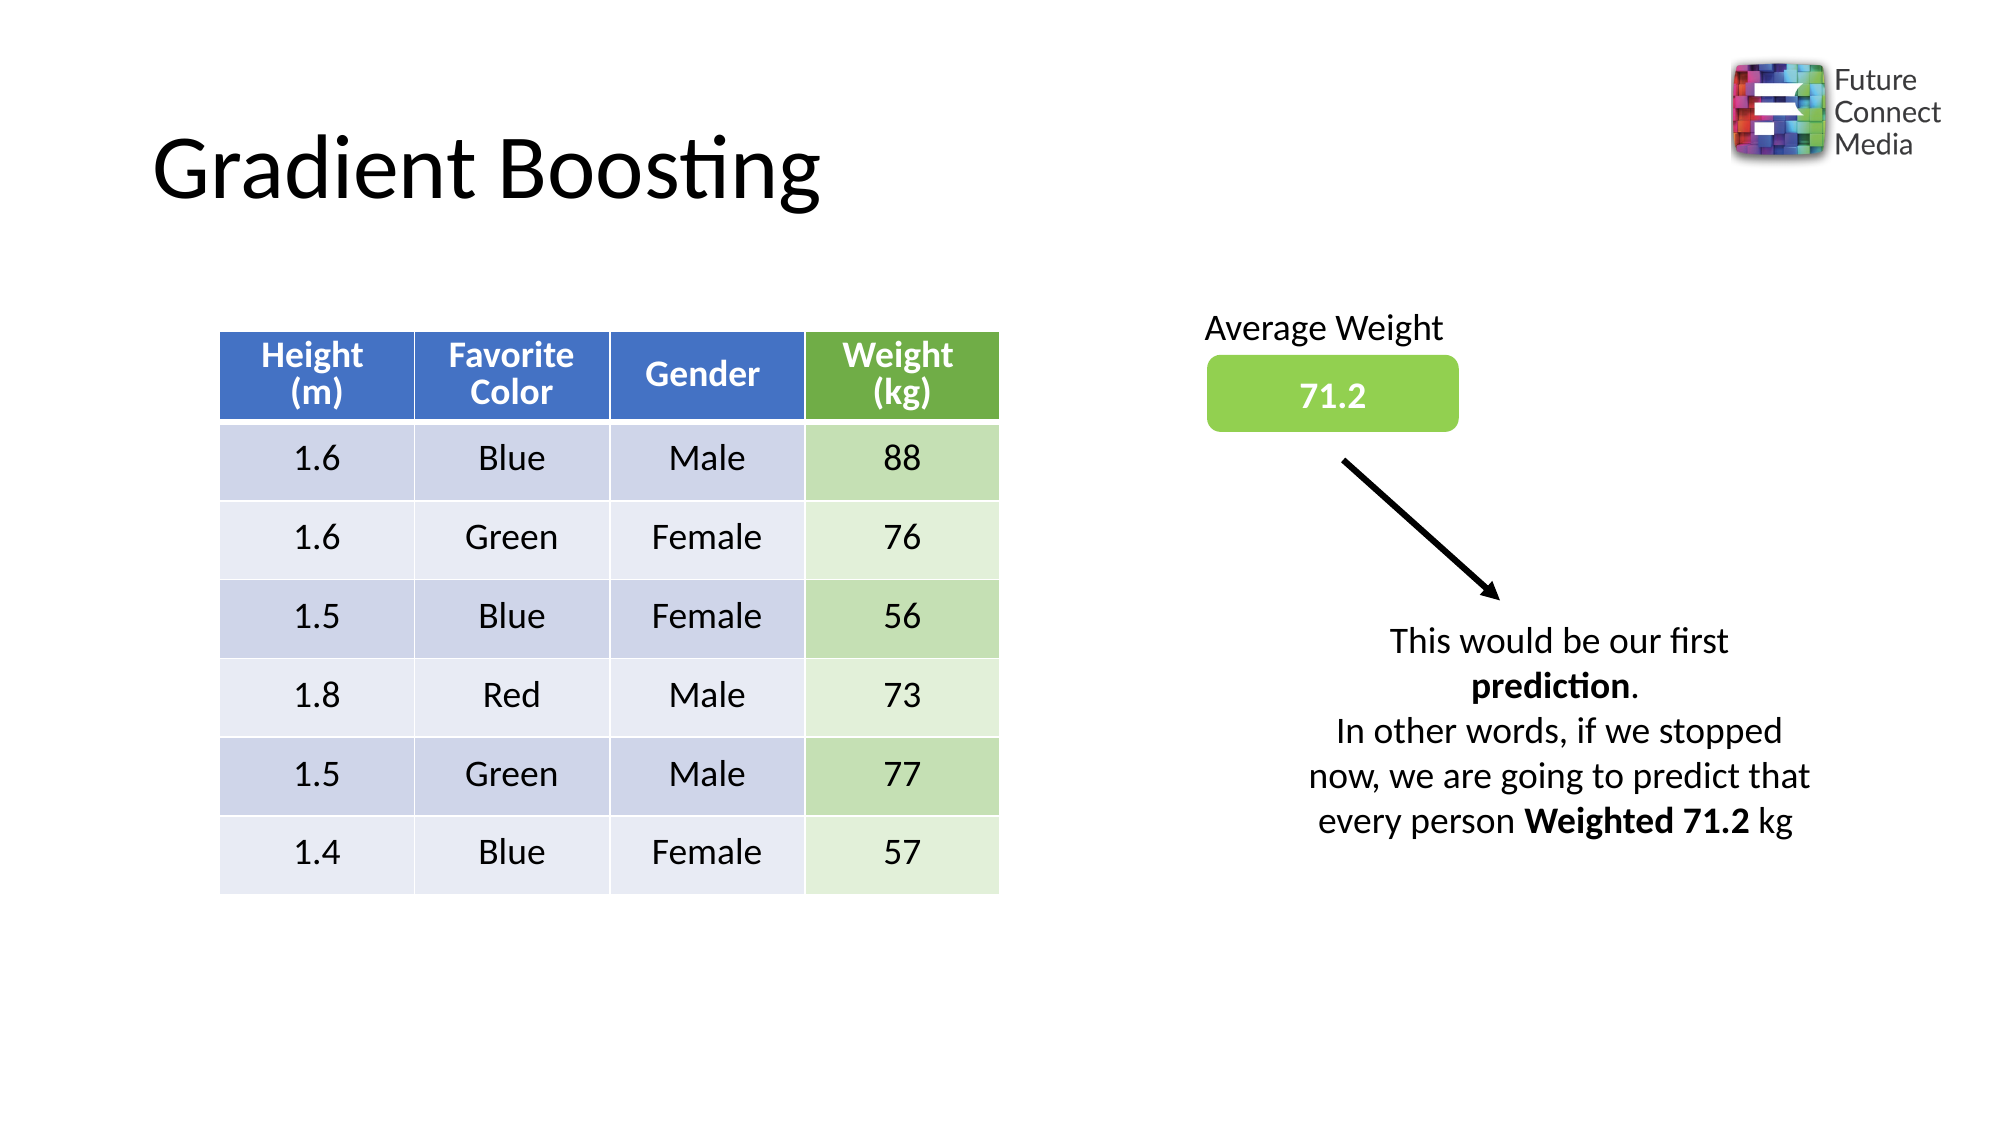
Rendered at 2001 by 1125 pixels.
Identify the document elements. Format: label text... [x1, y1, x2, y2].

table_header Weight (kg) [806, 332, 999, 419]
text_box This would be our first prediction. In other words, if we stopped now, we are going to predict that every person Weighted 71.2 kg [1289, 608, 1831, 849]
table_cell Blue [415, 425, 609, 500]
table_header Height (m) [220, 332, 414, 419]
table_cell 1.5 [220, 738, 414, 815]
table_cell Male [611, 659, 804, 736]
table_cell 57 [806, 817, 999, 894]
table_cell 1.6 [220, 425, 414, 500]
table_cell 88 [806, 425, 999, 500]
table_cell Green [415, 738, 609, 815]
table_header Favorite Color [415, 332, 609, 419]
table_header Gender [611, 332, 804, 419]
table_cell Green [415, 502, 609, 579]
table_cell Red [415, 659, 609, 736]
table_cell 1.5 [220, 580, 414, 658]
table_cell 73 [806, 659, 999, 736]
table_cell Male [611, 425, 804, 500]
table_cell 1.6 [220, 502, 414, 579]
table_cell 77 [806, 738, 999, 815]
table_cell Blue [415, 817, 609, 894]
title Gradient Boosting [137, 59, 1432, 278]
text_box Average Weight [1189, 295, 1477, 355]
text_box 71.2 [1207, 355, 1459, 432]
table_cell Male [611, 738, 804, 815]
picture [1731, 5, 1943, 218]
table_cell Blue [415, 580, 609, 658]
table_cell 1.4 [220, 817, 414, 894]
table_cell Female [611, 817, 804, 894]
table_cell 56 [806, 580, 999, 658]
table_cell Female [611, 502, 804, 579]
table_cell 76 [806, 502, 999, 579]
table_cell Female [611, 580, 804, 658]
table_cell 1.8 [220, 659, 414, 736]
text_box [1343, 459, 1500, 601]
